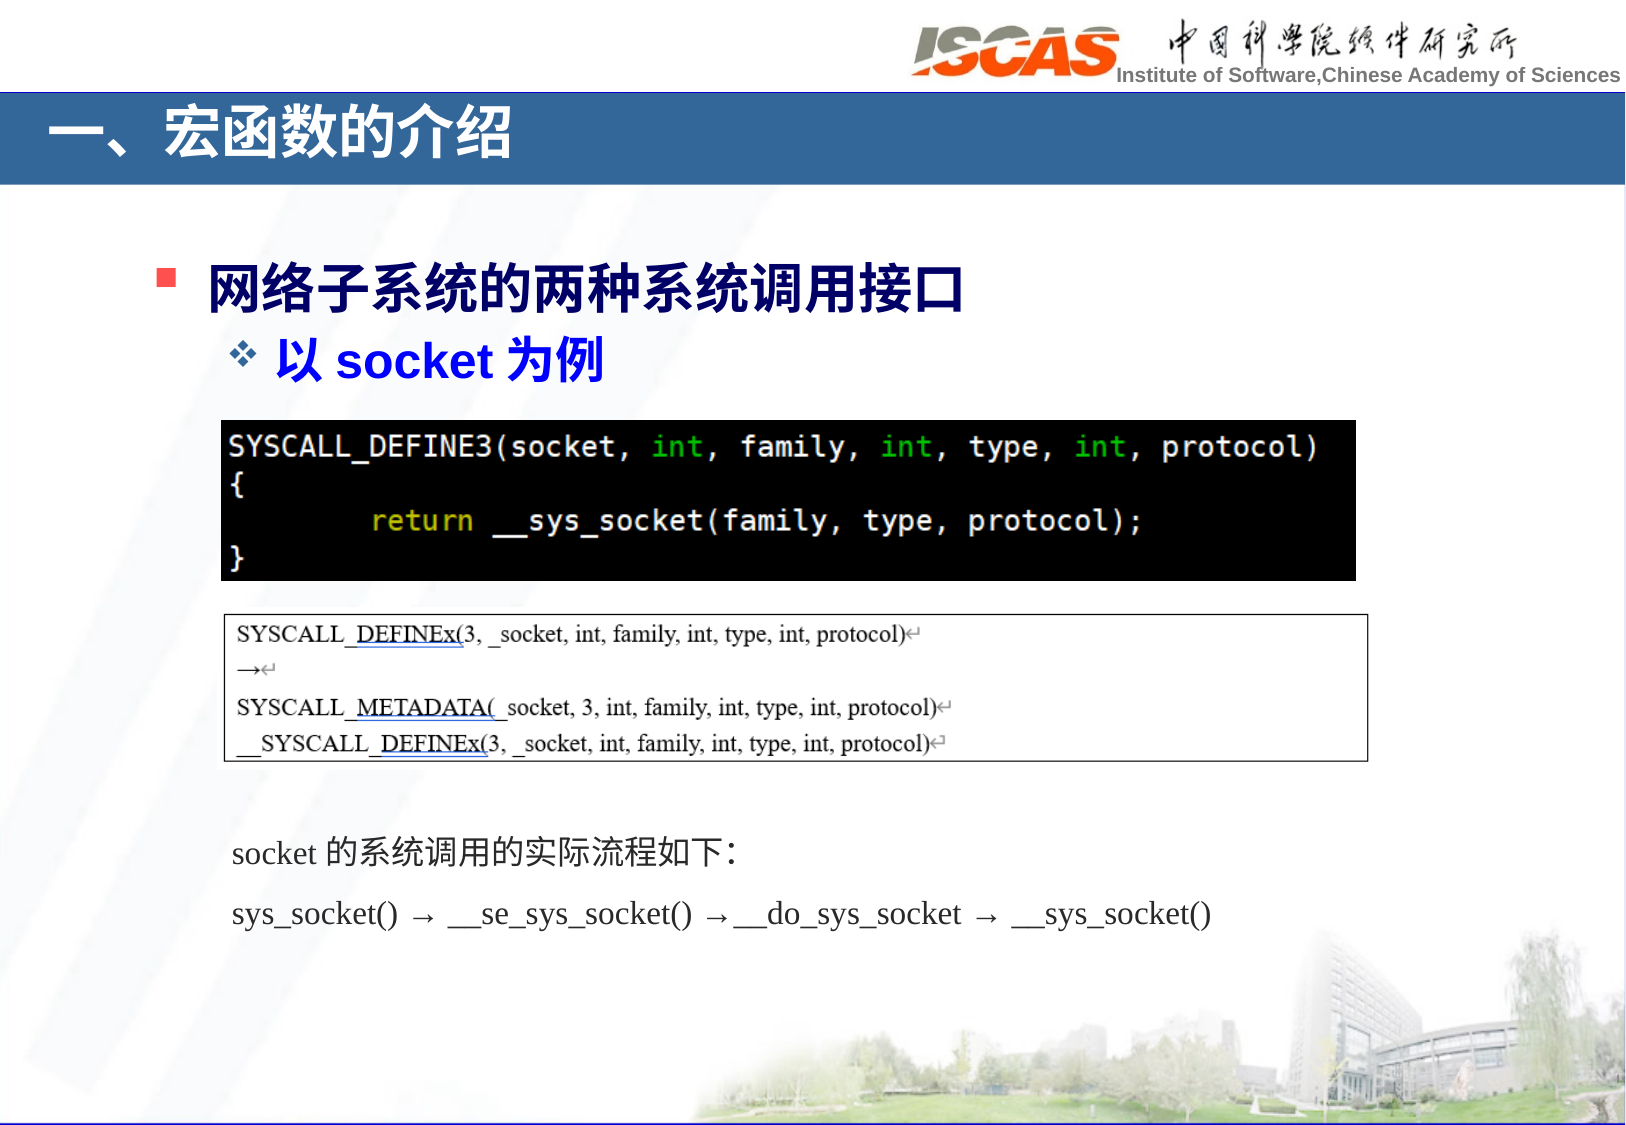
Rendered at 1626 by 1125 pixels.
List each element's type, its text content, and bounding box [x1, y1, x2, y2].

list 网络子系统的两种系统调用接口 以socket为例 [136, 246, 1061, 596]
text_box socket的系统调用的实际流程如下： sys_socket() → __se_sys_socket() →__do_sys_socket → __sys_socket() [217, 803, 1356, 939]
picture [1166, 15, 1519, 71]
picture [907, 18, 1132, 87]
picture [0, 92, 1626, 1125]
title 一、宏函数的介绍 [0, 93, 1625, 185]
